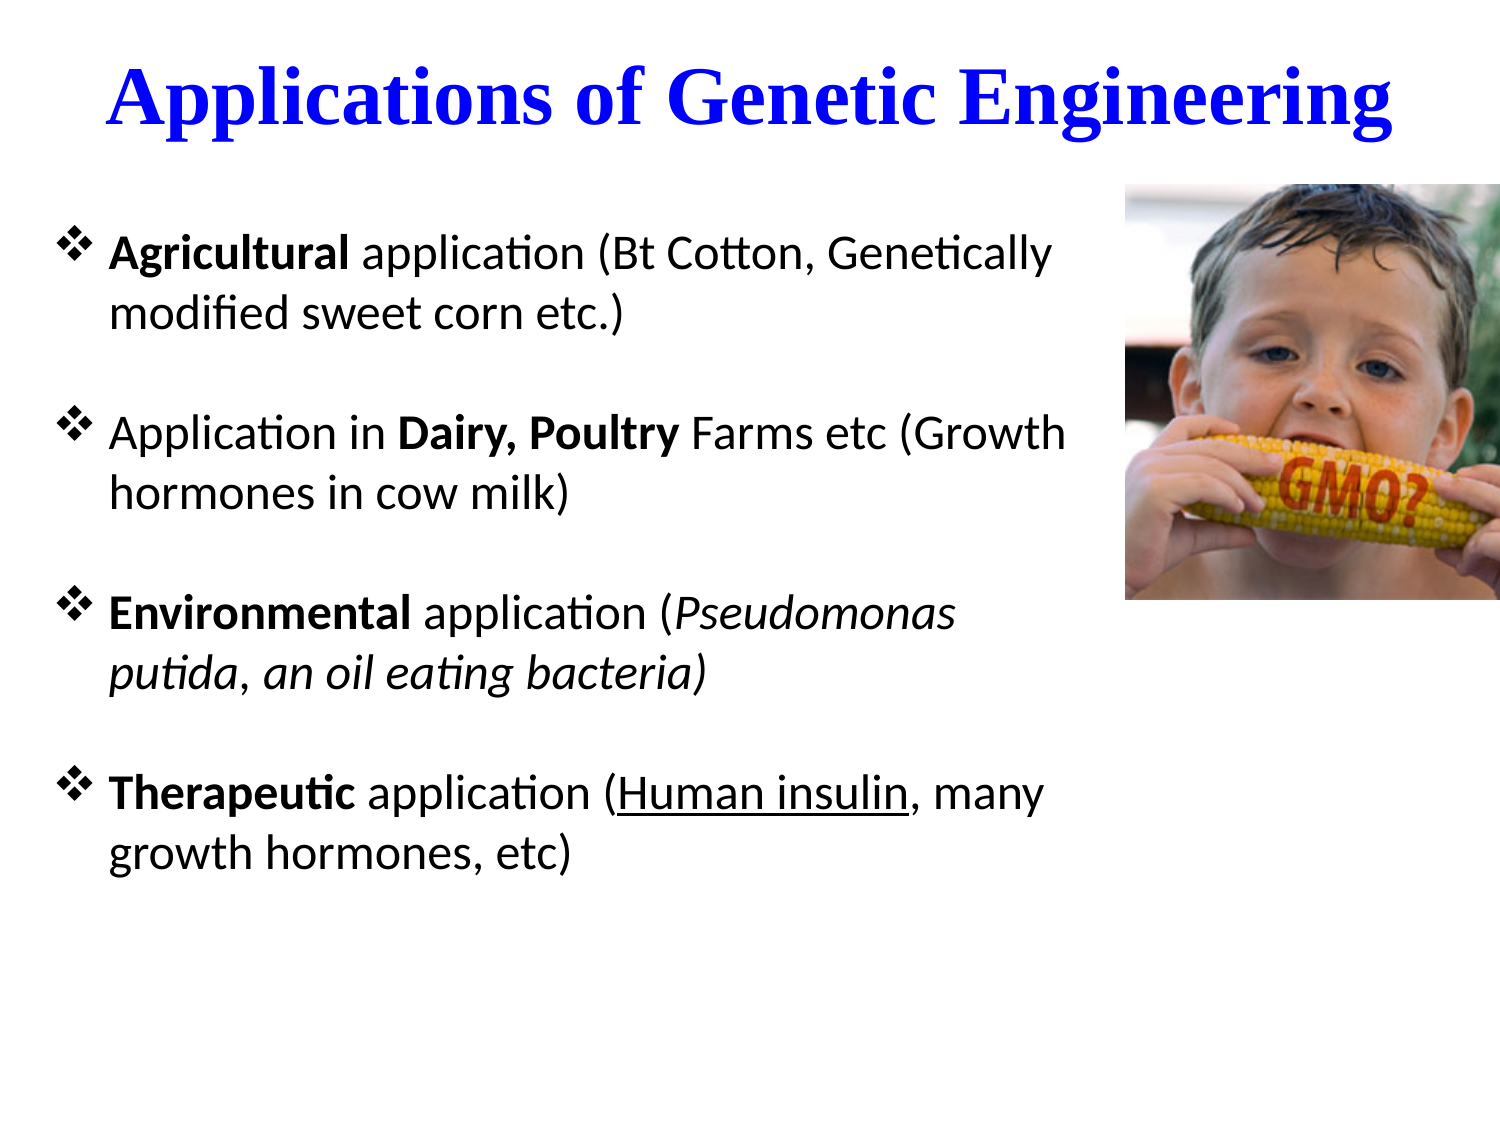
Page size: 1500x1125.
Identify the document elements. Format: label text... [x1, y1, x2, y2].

text_box Agricultural application (Bt Cotton, Genetically modified sweet corn etc.) Application in Dairy, Poultry Farms etc (Growth hormones in cow milk) Environmental application (Pseudomonas putida, an oil eating bacteria) Therapeutic application (Human insulin, many growth hormones, etc) [37, 212, 1100, 1008]
text_box Applications of Genetic Engineering [74, 33, 1425, 149]
picture [1124, 184, 1500, 601]
